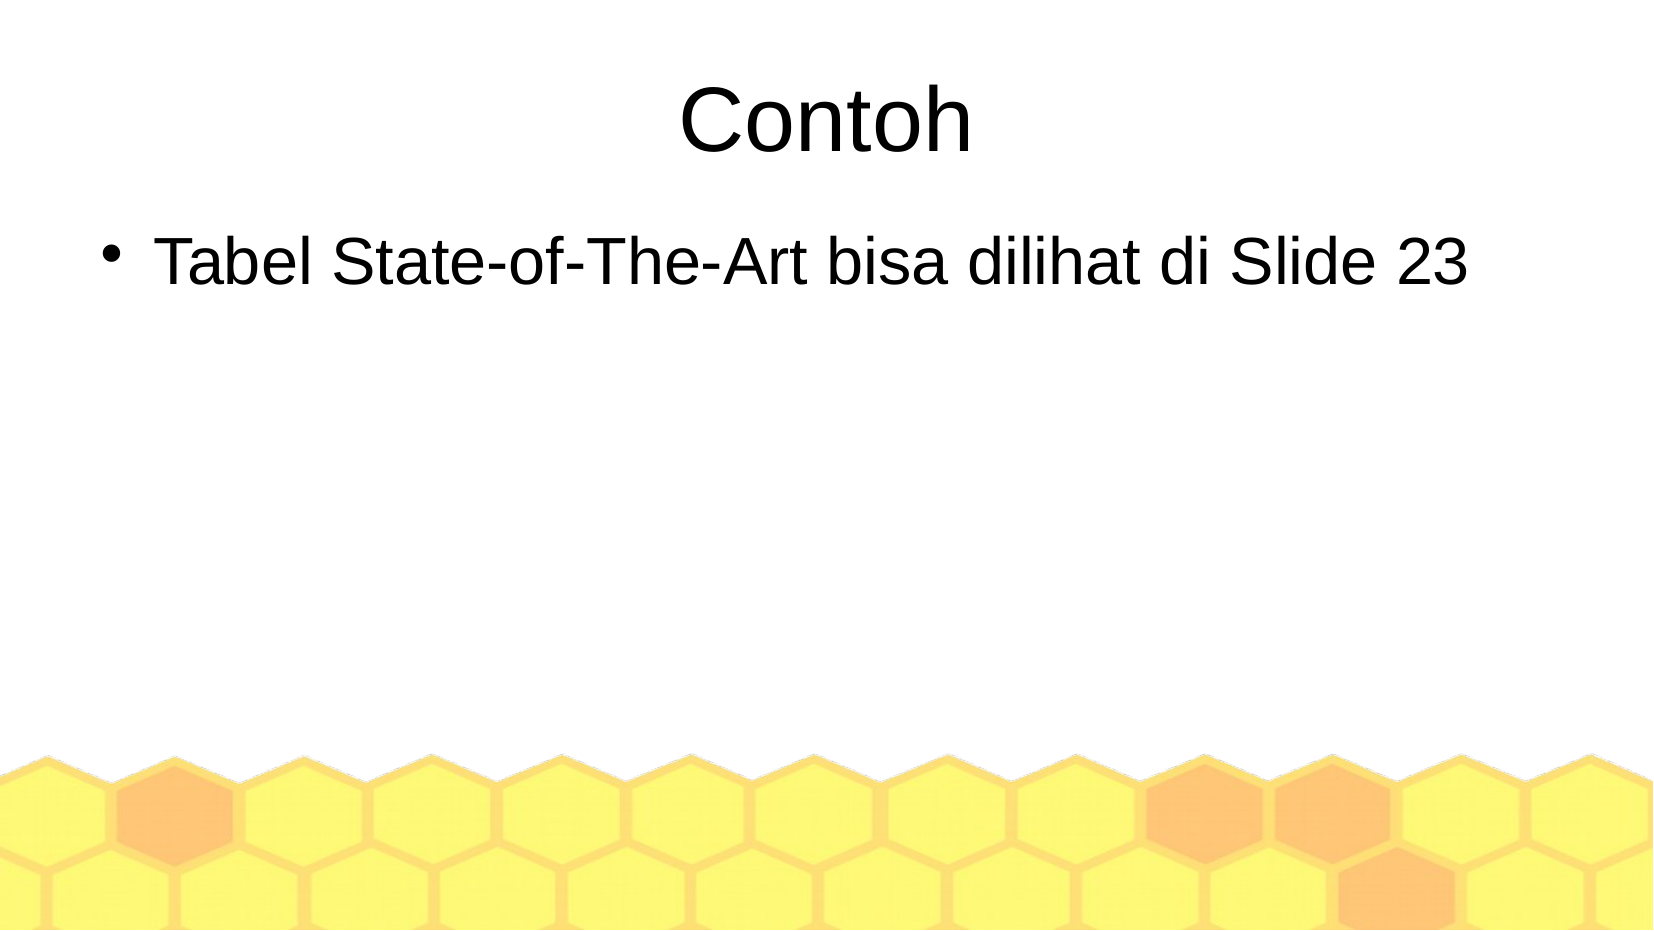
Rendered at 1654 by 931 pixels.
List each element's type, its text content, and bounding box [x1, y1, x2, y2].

text_box Tabel State-of-The-Art bisa dilihat di Slide 23 [82, 217, 1571, 757]
text_box Contoh [82, 37, 1571, 193]
picture [0, 751, 1653, 930]
